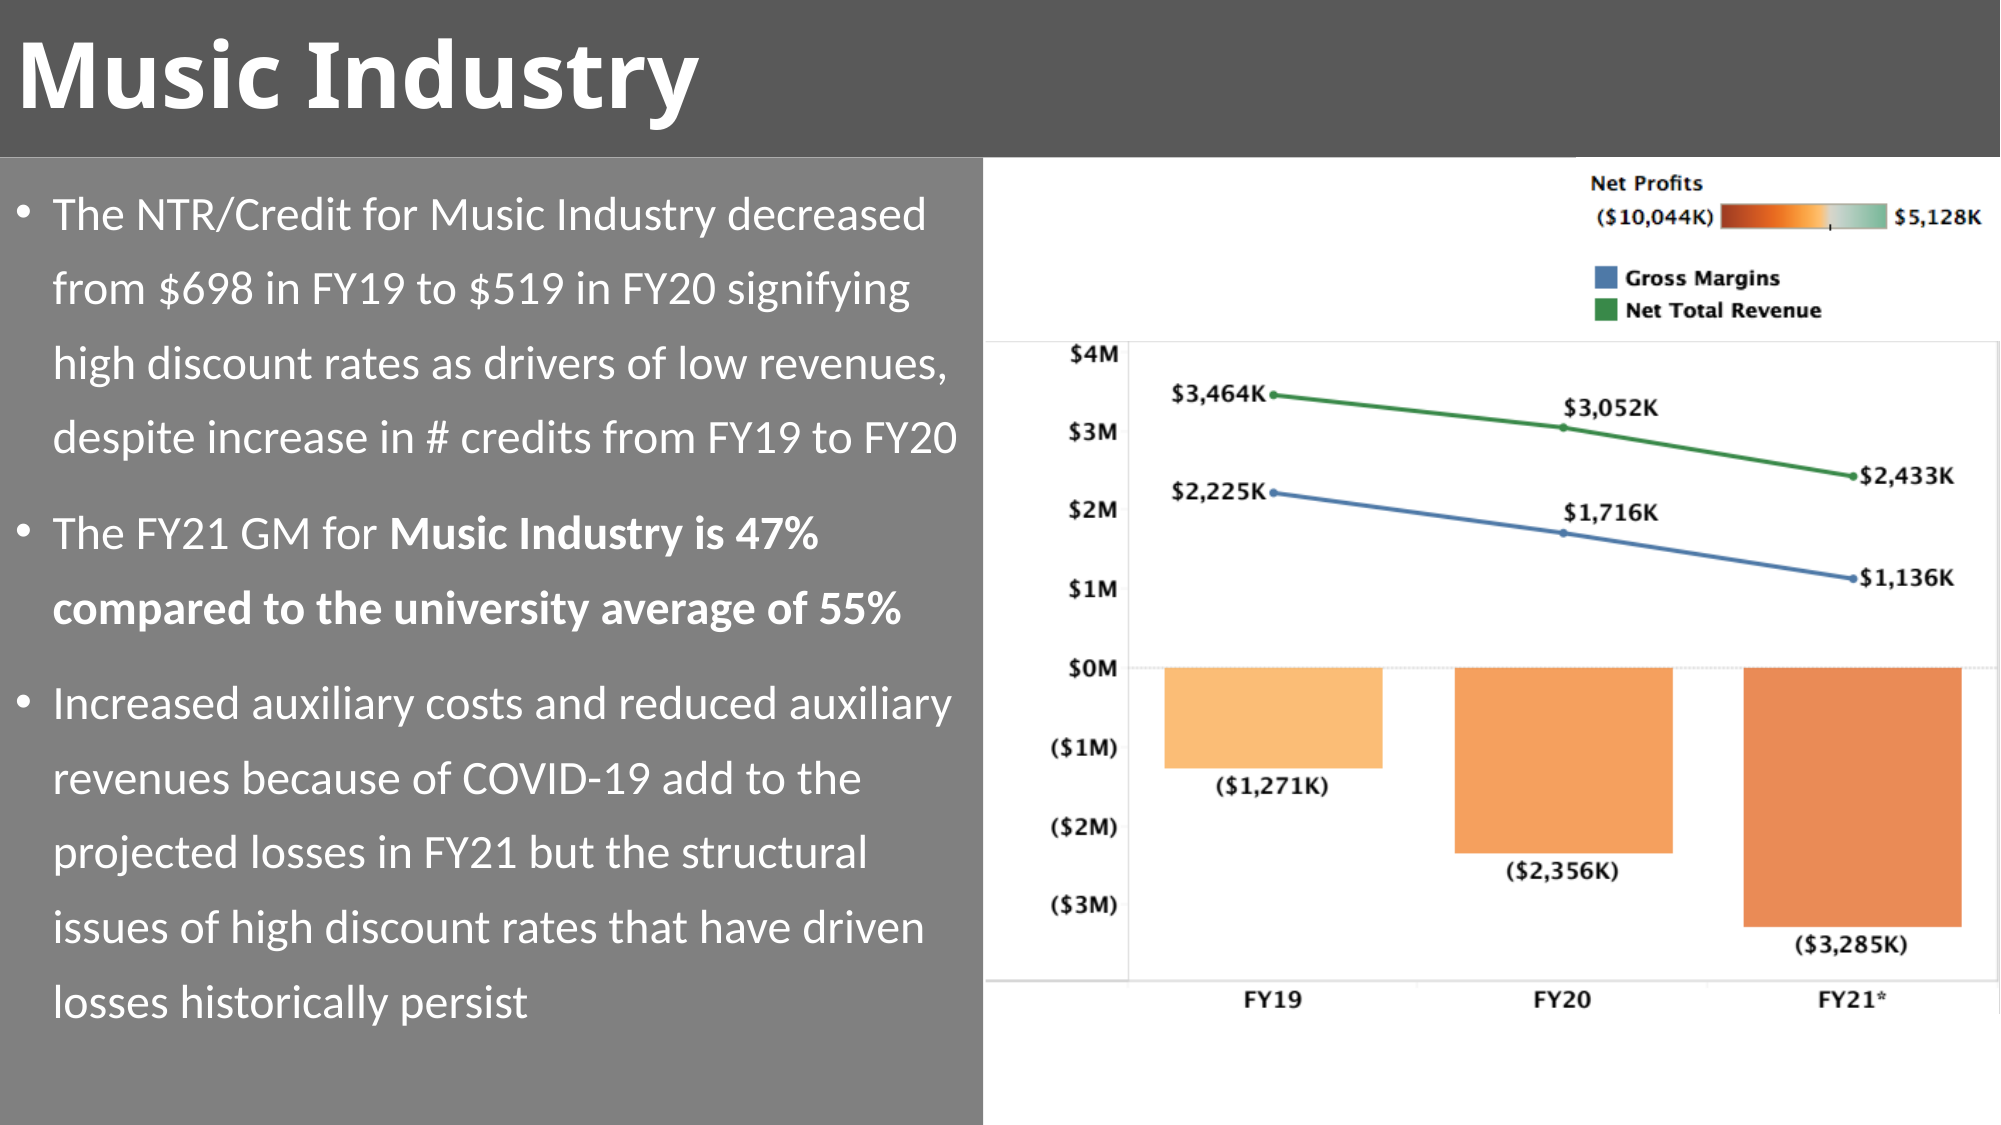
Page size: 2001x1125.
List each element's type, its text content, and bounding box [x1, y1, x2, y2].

title Music Industry [0, 0, 2000, 158]
picture [985, 157, 2000, 1014]
list The NTR/Credit for Music Industry decreased from $698 in FY19 to $519 in FY20 signifying high discount rates as drivers of low revenues, despite increase in # credits from FY19 to FY20 The FY21 GM for Music Industry is 47% compared to the university average of 55% Increased auxiliary costs and reduced auxiliary revenues because of COVID-19 add to the projected losses in FY21 but the structural issues of high discount rates that have driven losses historically persist [0, 157, 984, 1125]
